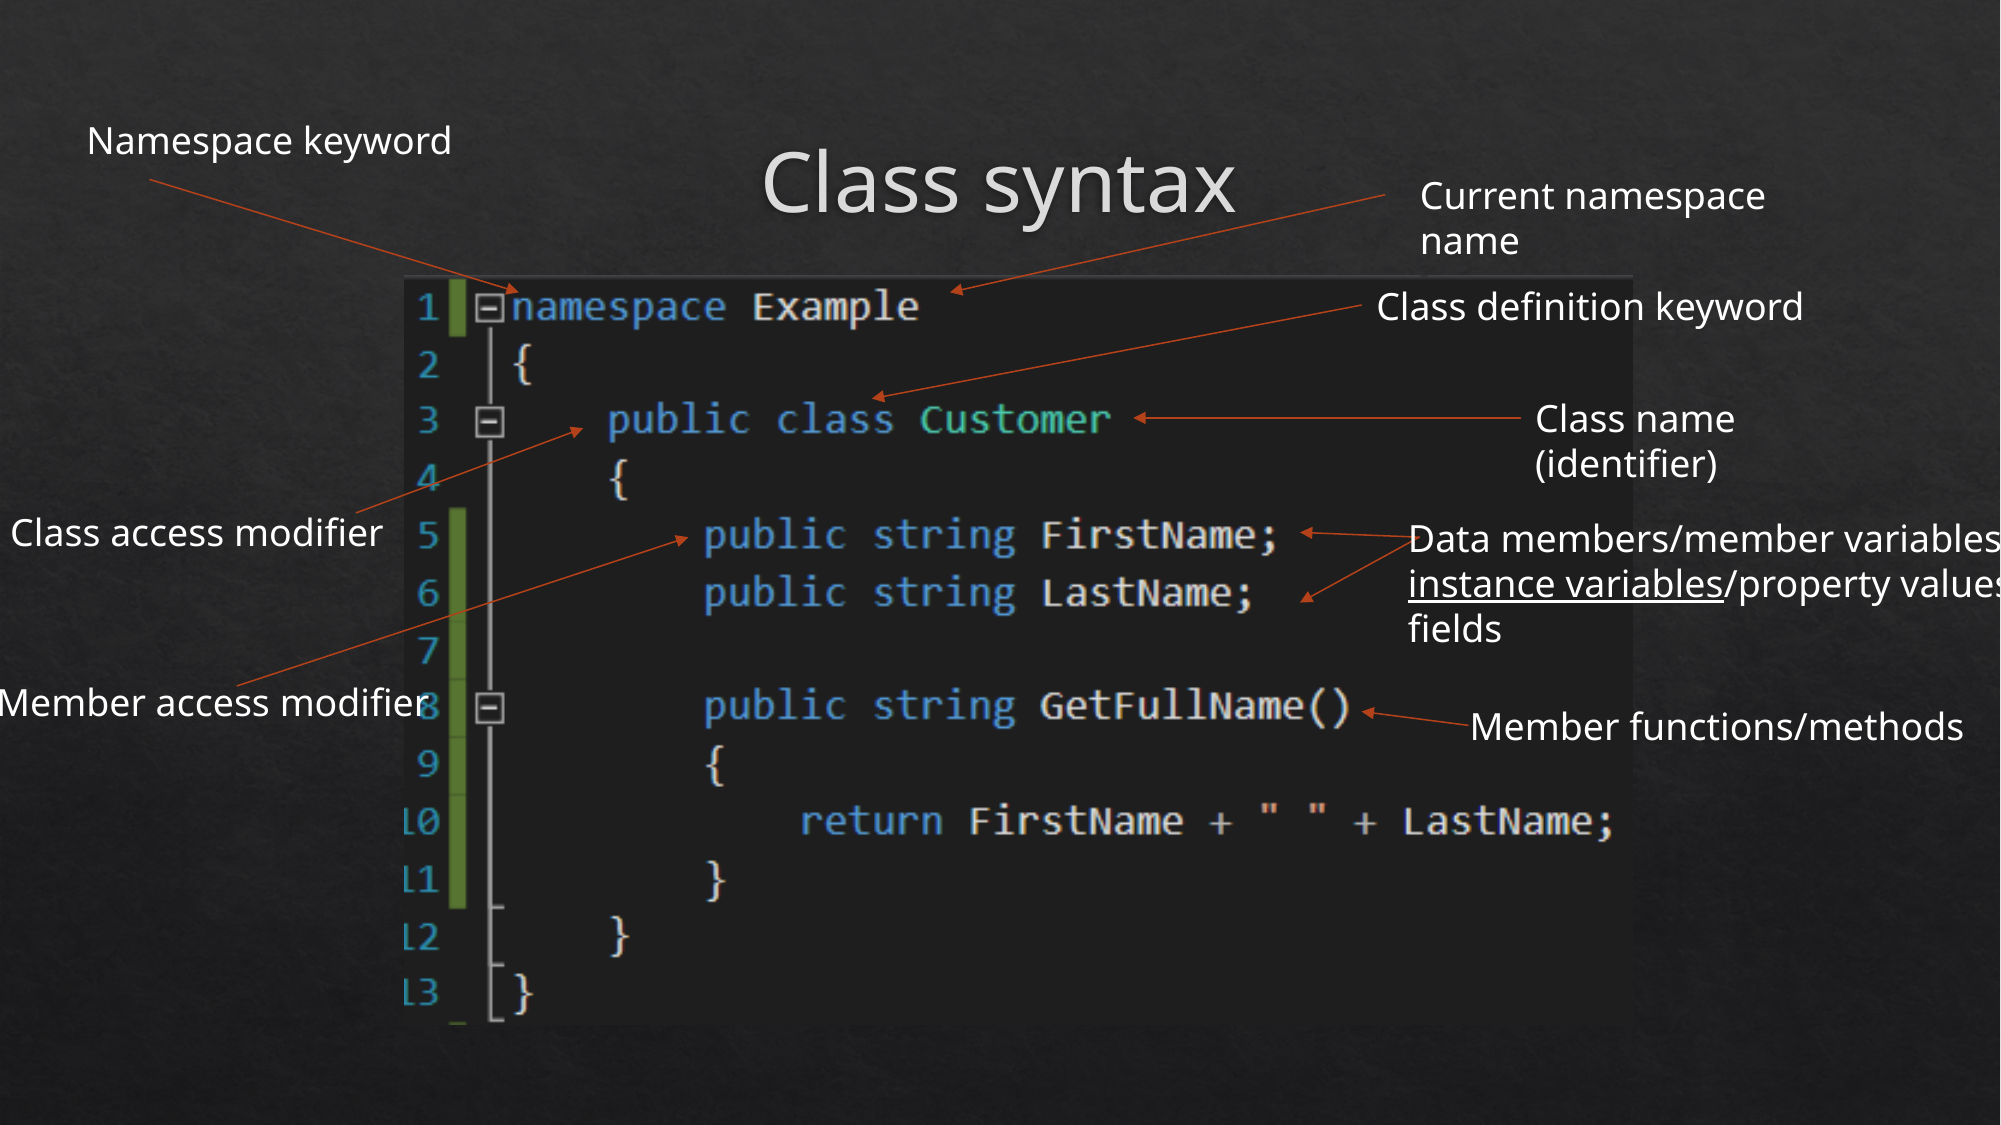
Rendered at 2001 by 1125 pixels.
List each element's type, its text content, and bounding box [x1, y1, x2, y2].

picture [404, 275, 1633, 1026]
title Class syntax [149, 99, 1849, 260]
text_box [356, 427, 584, 514]
text_box Member functions/methods [1640, 695, 1980, 755]
text_box Class name (identifier) [1640, 387, 1931, 493]
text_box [1299, 536, 1420, 603]
text_box Member access modifier [0, 671, 396, 731]
text_box Class access modifier [0, 502, 396, 562]
text_box Class definition keyword [1636, 275, 1831, 336]
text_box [949, 194, 1385, 293]
text_box Current namespace name [1405, 164, 1863, 270]
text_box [1361, 711, 1469, 726]
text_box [149, 179, 520, 293]
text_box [871, 304, 1362, 399]
text_box Data members/member variables/ instance variables/property values/ fields [1640, 507, 2000, 657]
text_box Namespace keyword [71, 109, 689, 170]
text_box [236, 536, 689, 687]
